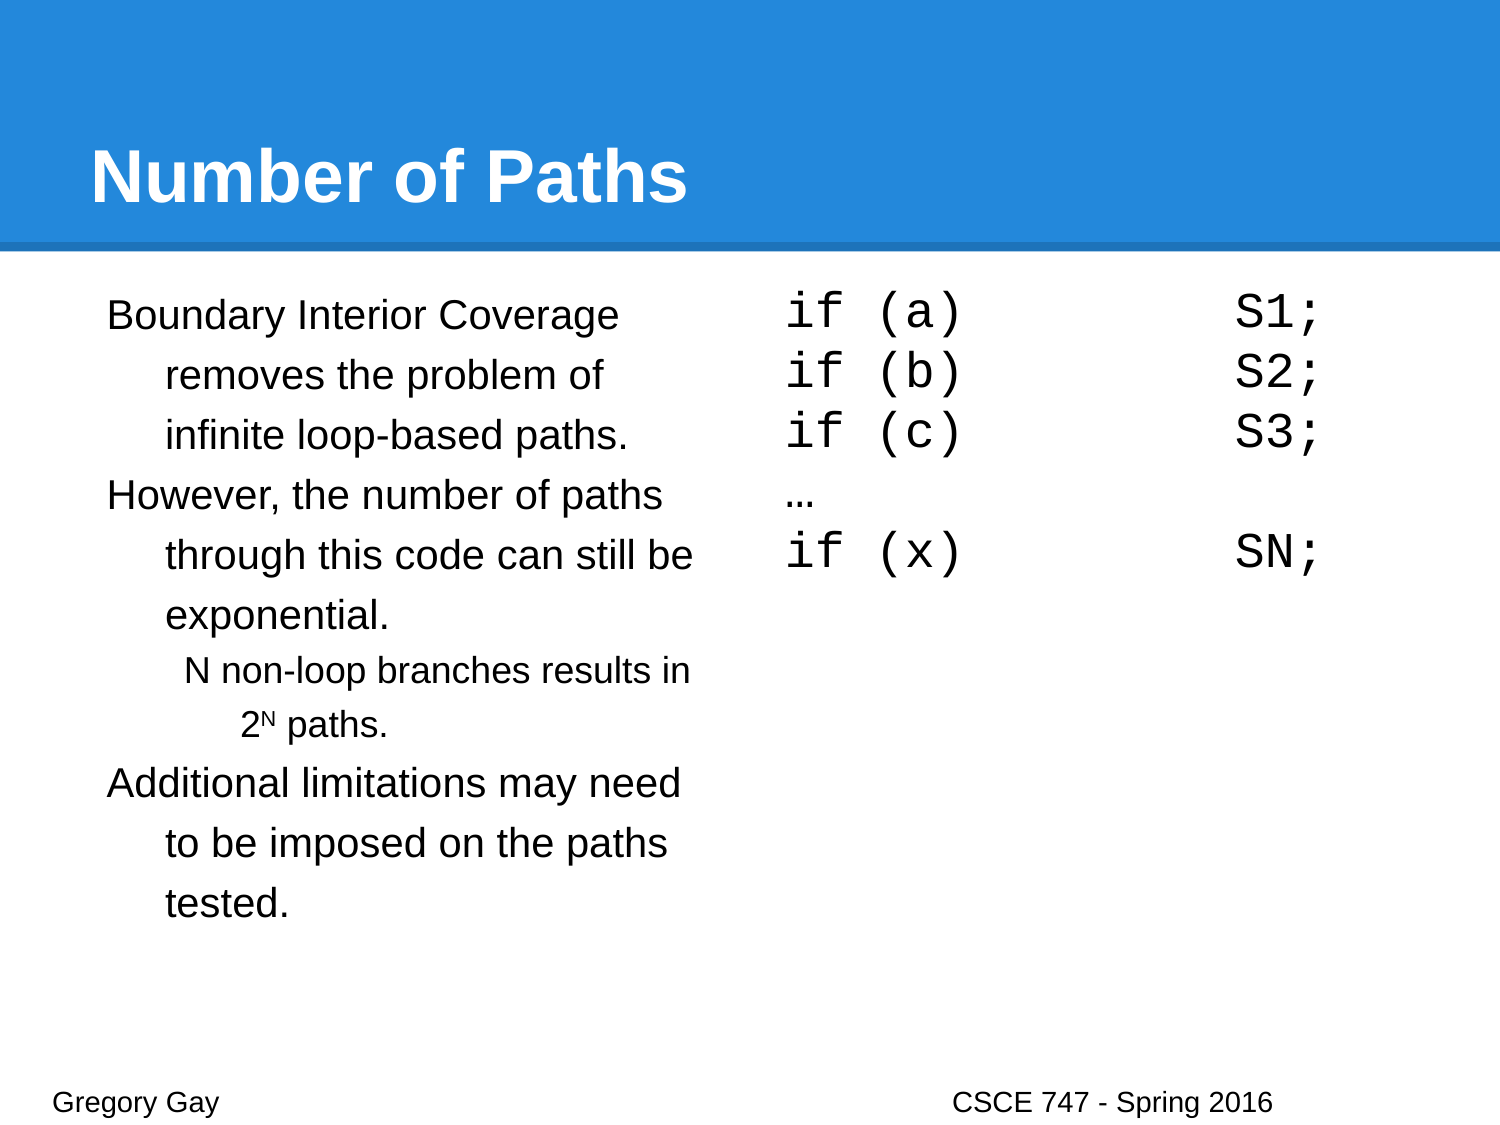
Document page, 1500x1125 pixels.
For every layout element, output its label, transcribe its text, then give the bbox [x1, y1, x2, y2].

text_box Gregory Gay CSCE 747 - Spring 2016 10 [37, 1068, 1463, 1114]
list if (a) S1; if (b) S2; if (c) S3; … if (x) SN; [769, 262, 1425, 1068]
list Boundary Interior Coverage removes the problem of infinite loop-based paths. However, the number of paths through this code can still be exponential. N non-loop branches results in 2N paths. Additional limitations may need to be imposed on the paths tested. [75, 262, 731, 1068]
title Number of Paths [75, 45, 1425, 233]
